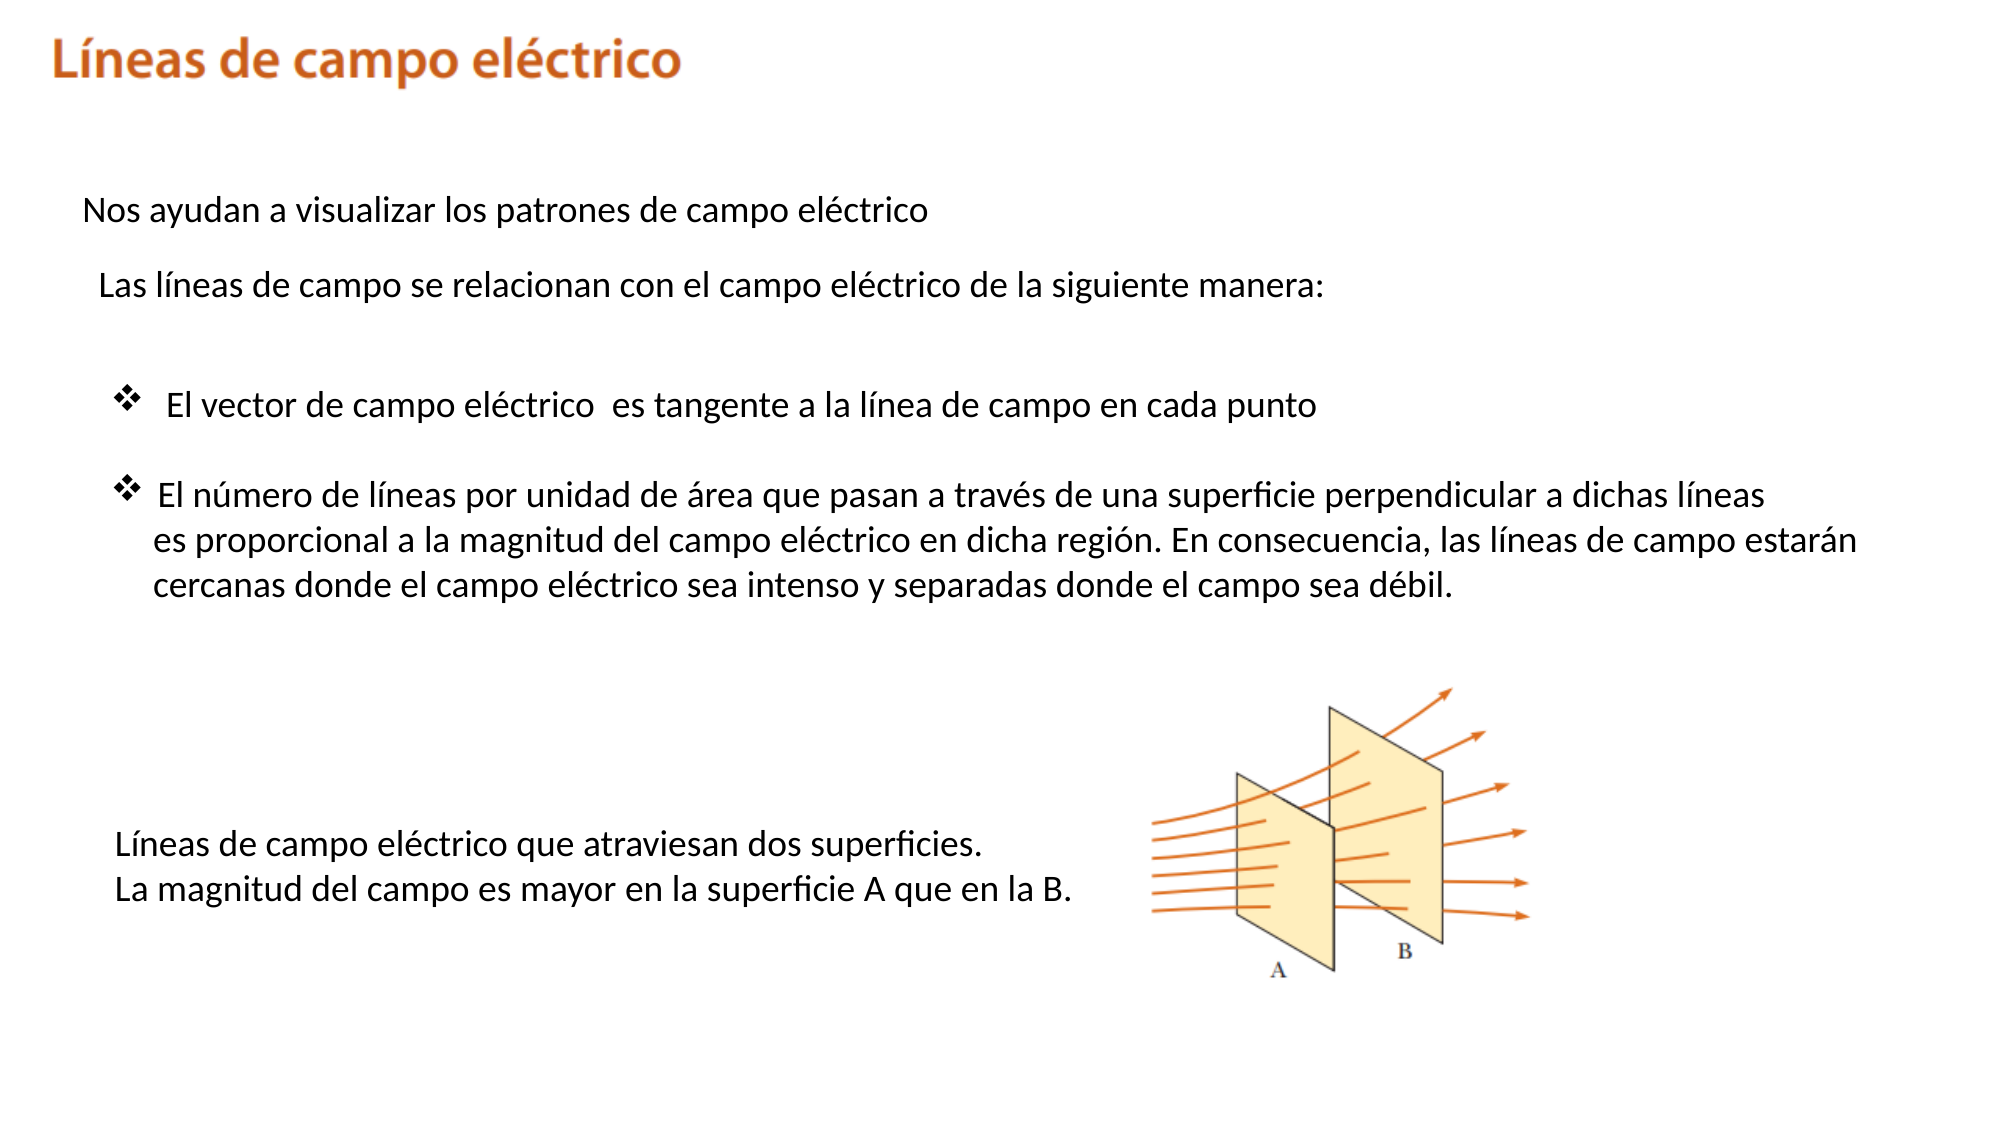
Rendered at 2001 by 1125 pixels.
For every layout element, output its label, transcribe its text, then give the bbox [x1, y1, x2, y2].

text_box Líneas de campo eléctrico que atraviesan dos superficies. La magnitud del campo es mayor en la superficie A que en la B. [100, 811, 1102, 917]
picture [35, 13, 707, 100]
picture [1144, 667, 1552, 995]
text_box Nos ayudan a visualizar los patrones de campo eléctrico [82, 185, 930, 231]
text_box Las líneas de campo se relacionan con el campo eléctrico de la siguiente manera: [98, 260, 1327, 306]
